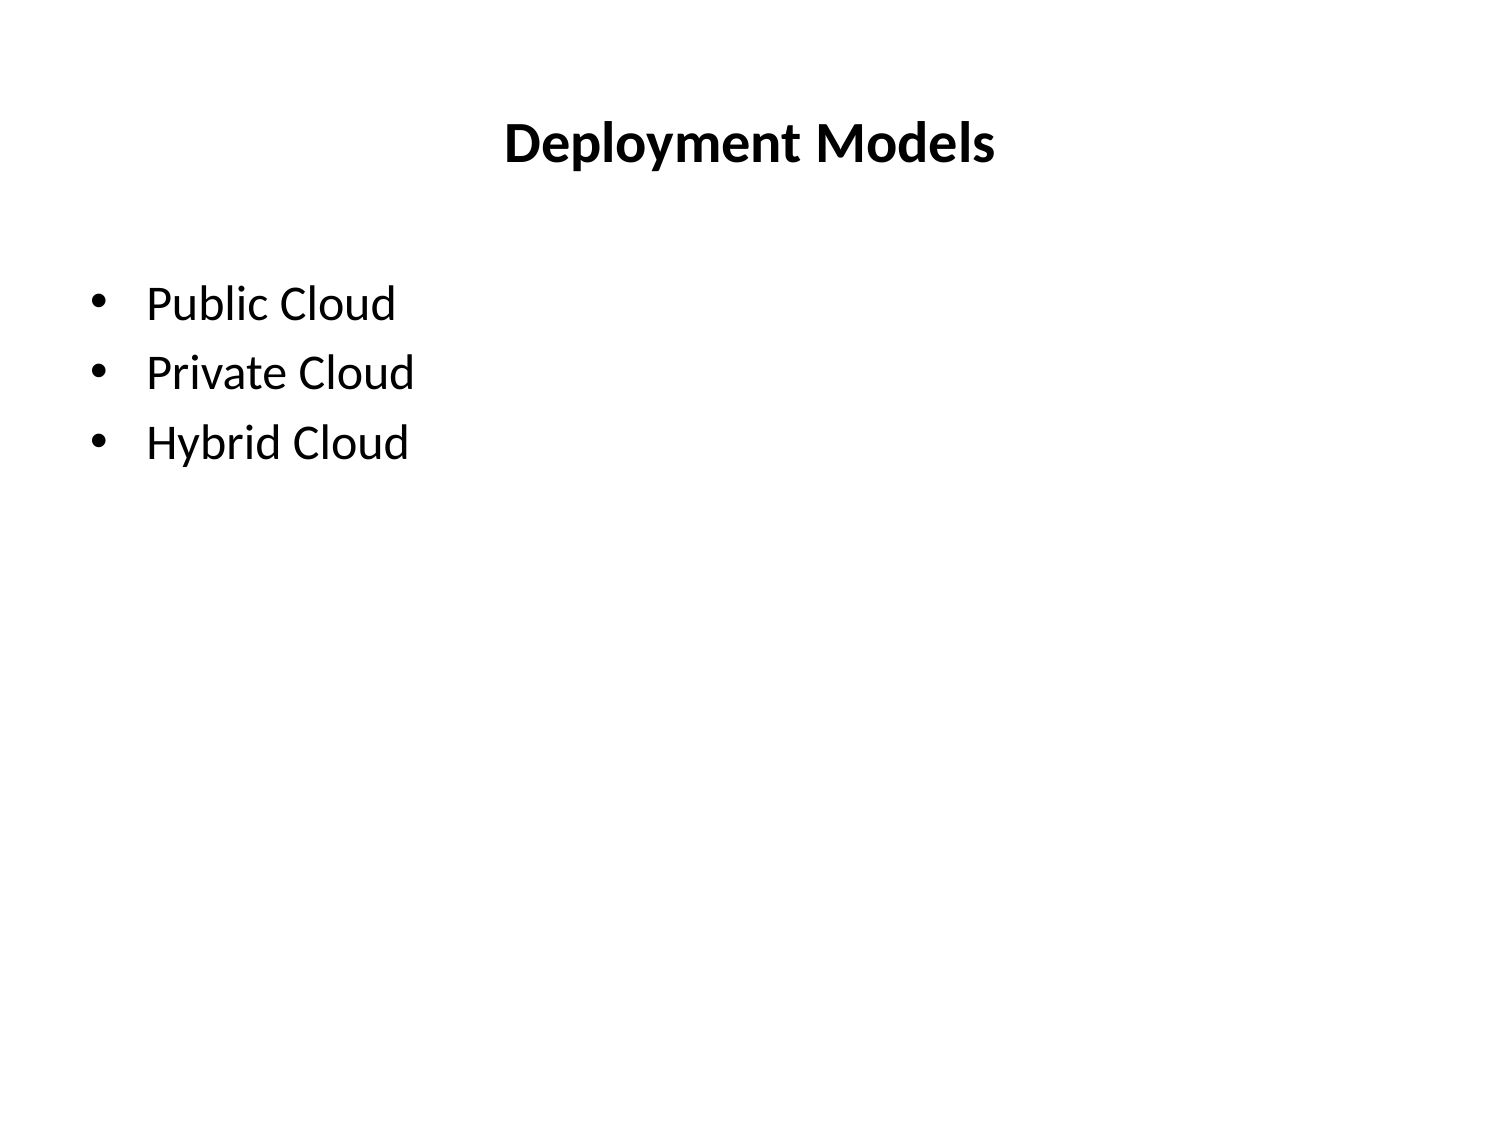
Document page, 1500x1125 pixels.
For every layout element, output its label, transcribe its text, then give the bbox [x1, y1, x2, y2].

title Deployment Models [75, 45, 1425, 233]
list Public Cloud Private Cloud Hybrid Cloud [75, 262, 1425, 1005]
